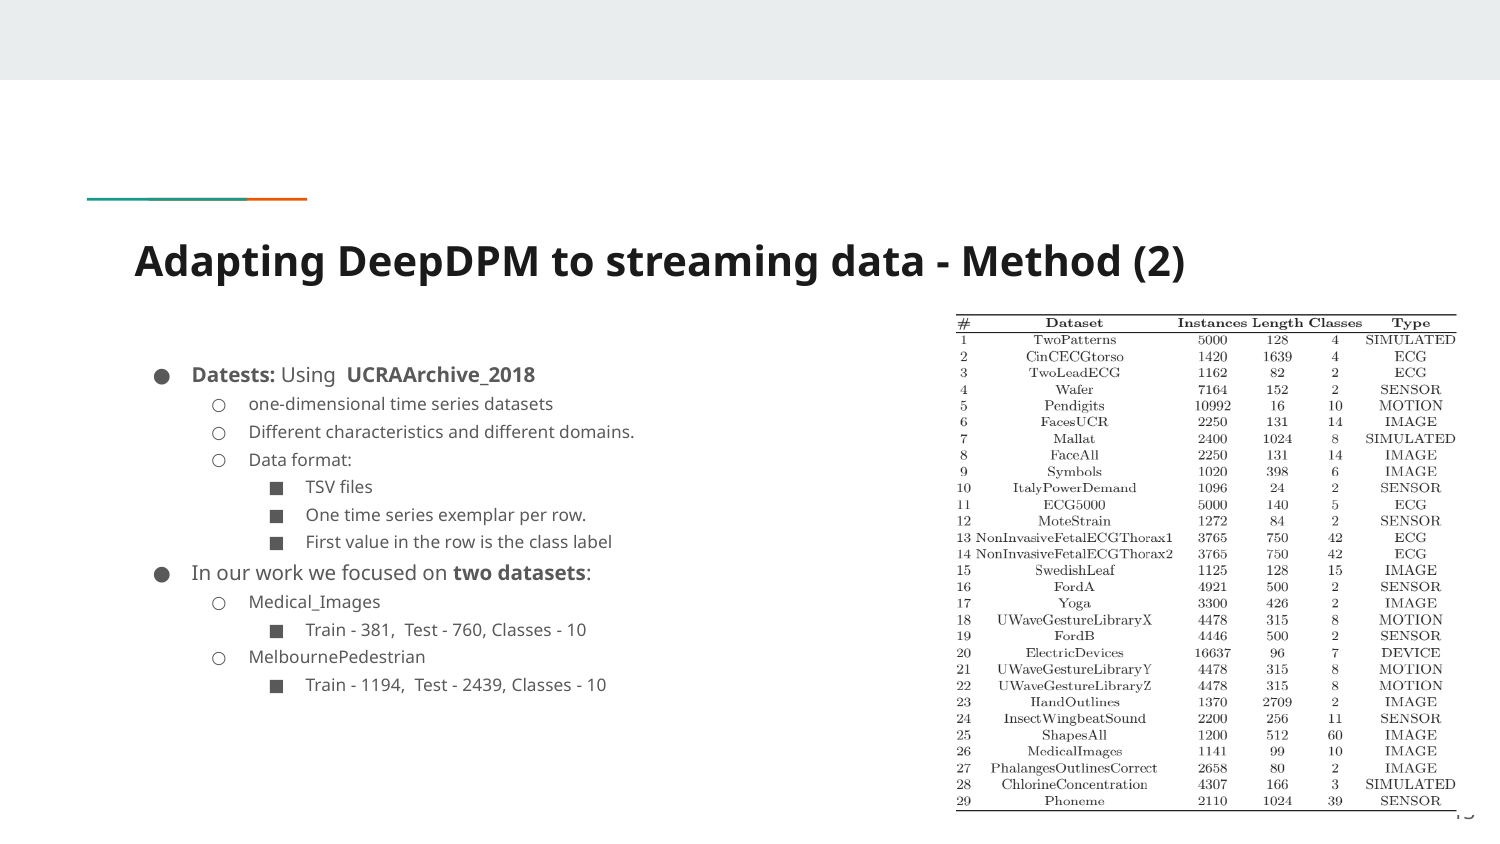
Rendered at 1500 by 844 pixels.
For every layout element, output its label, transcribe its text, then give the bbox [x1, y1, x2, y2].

title Adapting DeepDPM to streaming data - Method (2) [119, 216, 1381, 305]
list Datests: Using UCRAArchive_2018 one-dimensional time series datasets Different characteristics and different domains. Data format: TSV files One time series exemplar per row. First value in the row is the class label In our work we focused on two datasets: Medical_Images Train - 381, Test - 760, Classes - 10 MelbournePedestrian Train - 1194, Test - 2439, Classes - 10 [119, 341, 921, 712]
picture [926, 312, 1476, 815]
slide_number 13 [1400, 779, 1491, 844]
